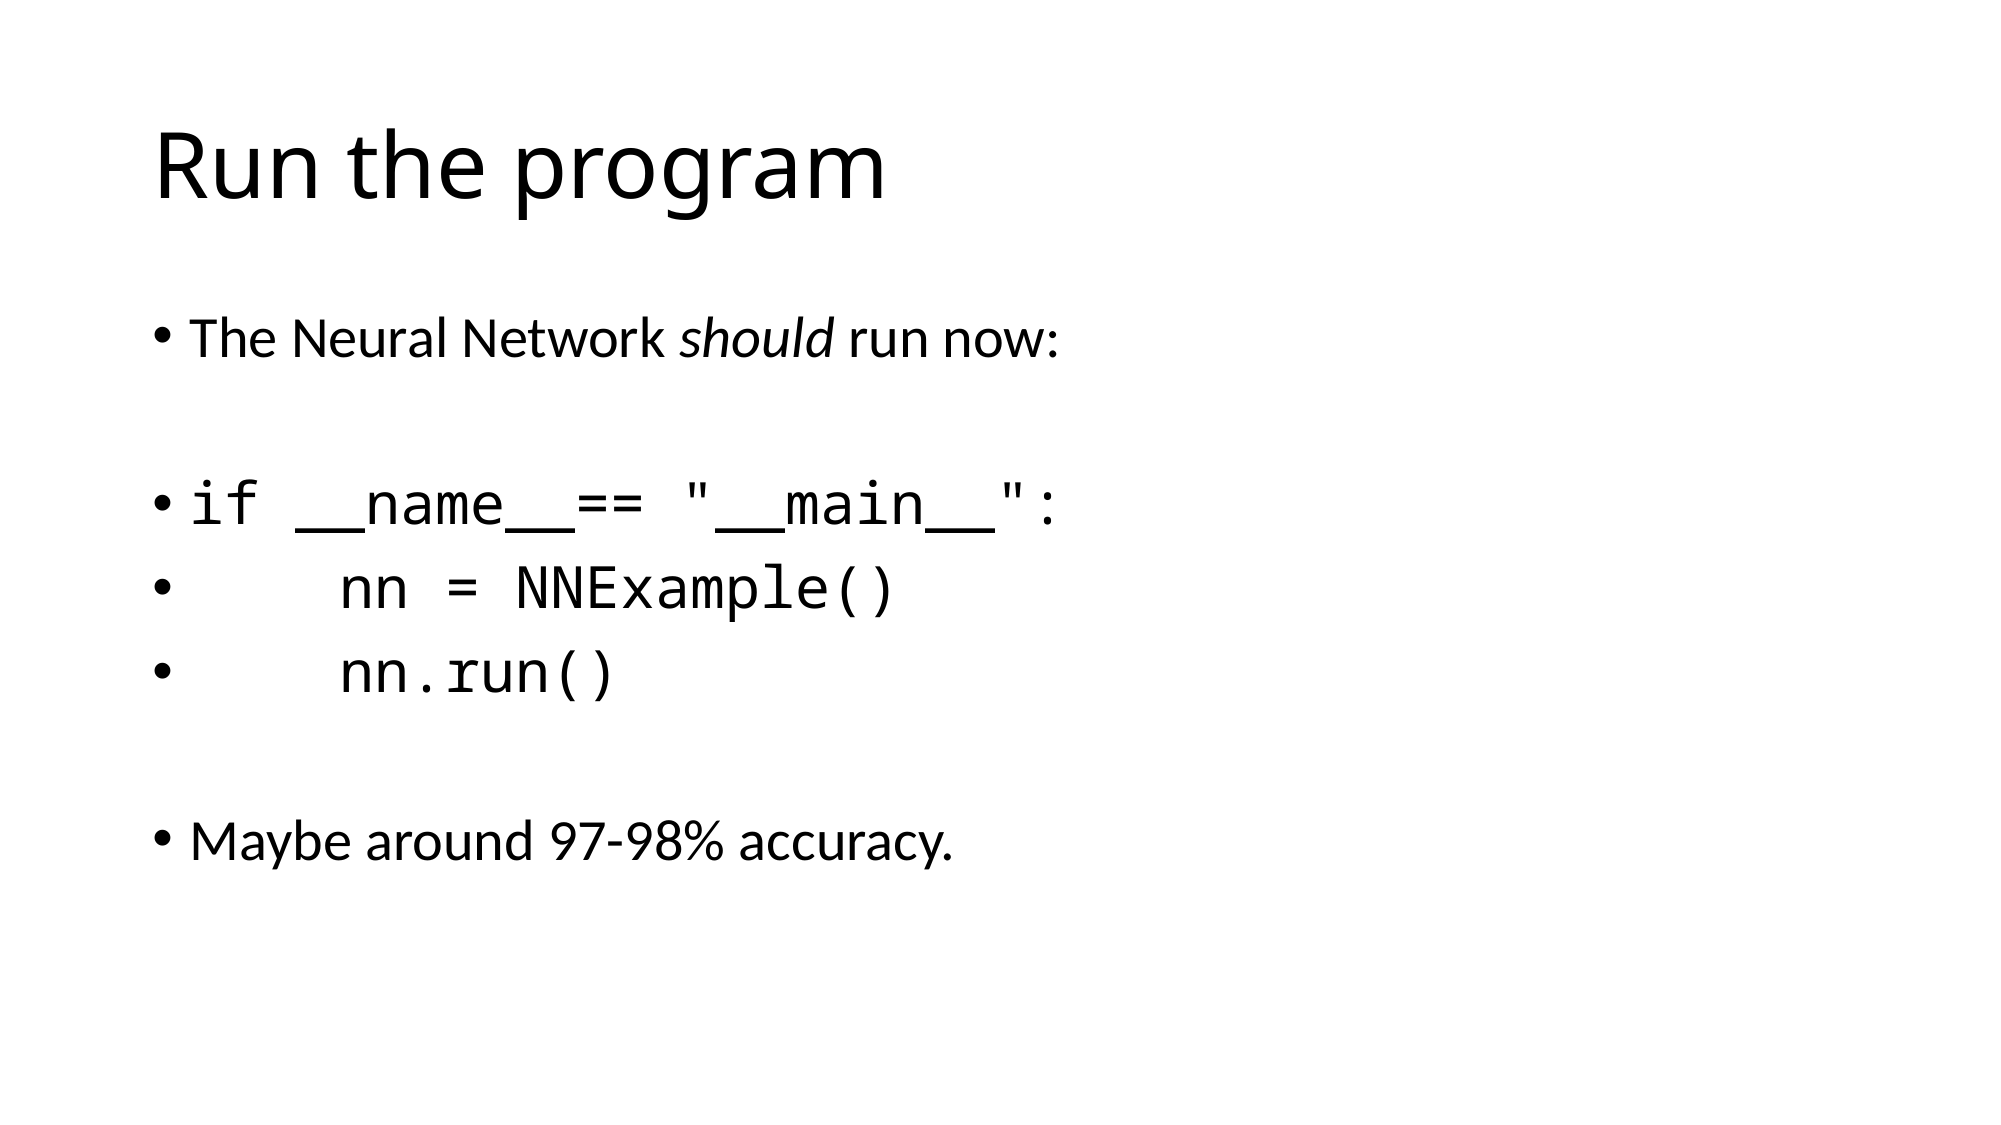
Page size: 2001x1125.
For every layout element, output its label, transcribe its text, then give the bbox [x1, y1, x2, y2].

list The Neural Network should run now: if __name__== "__main__": nn = NNExample() nn.run() Maybe around 97-98% accuracy. [137, 299, 1863, 1014]
title Run the program [137, 59, 1863, 278]
